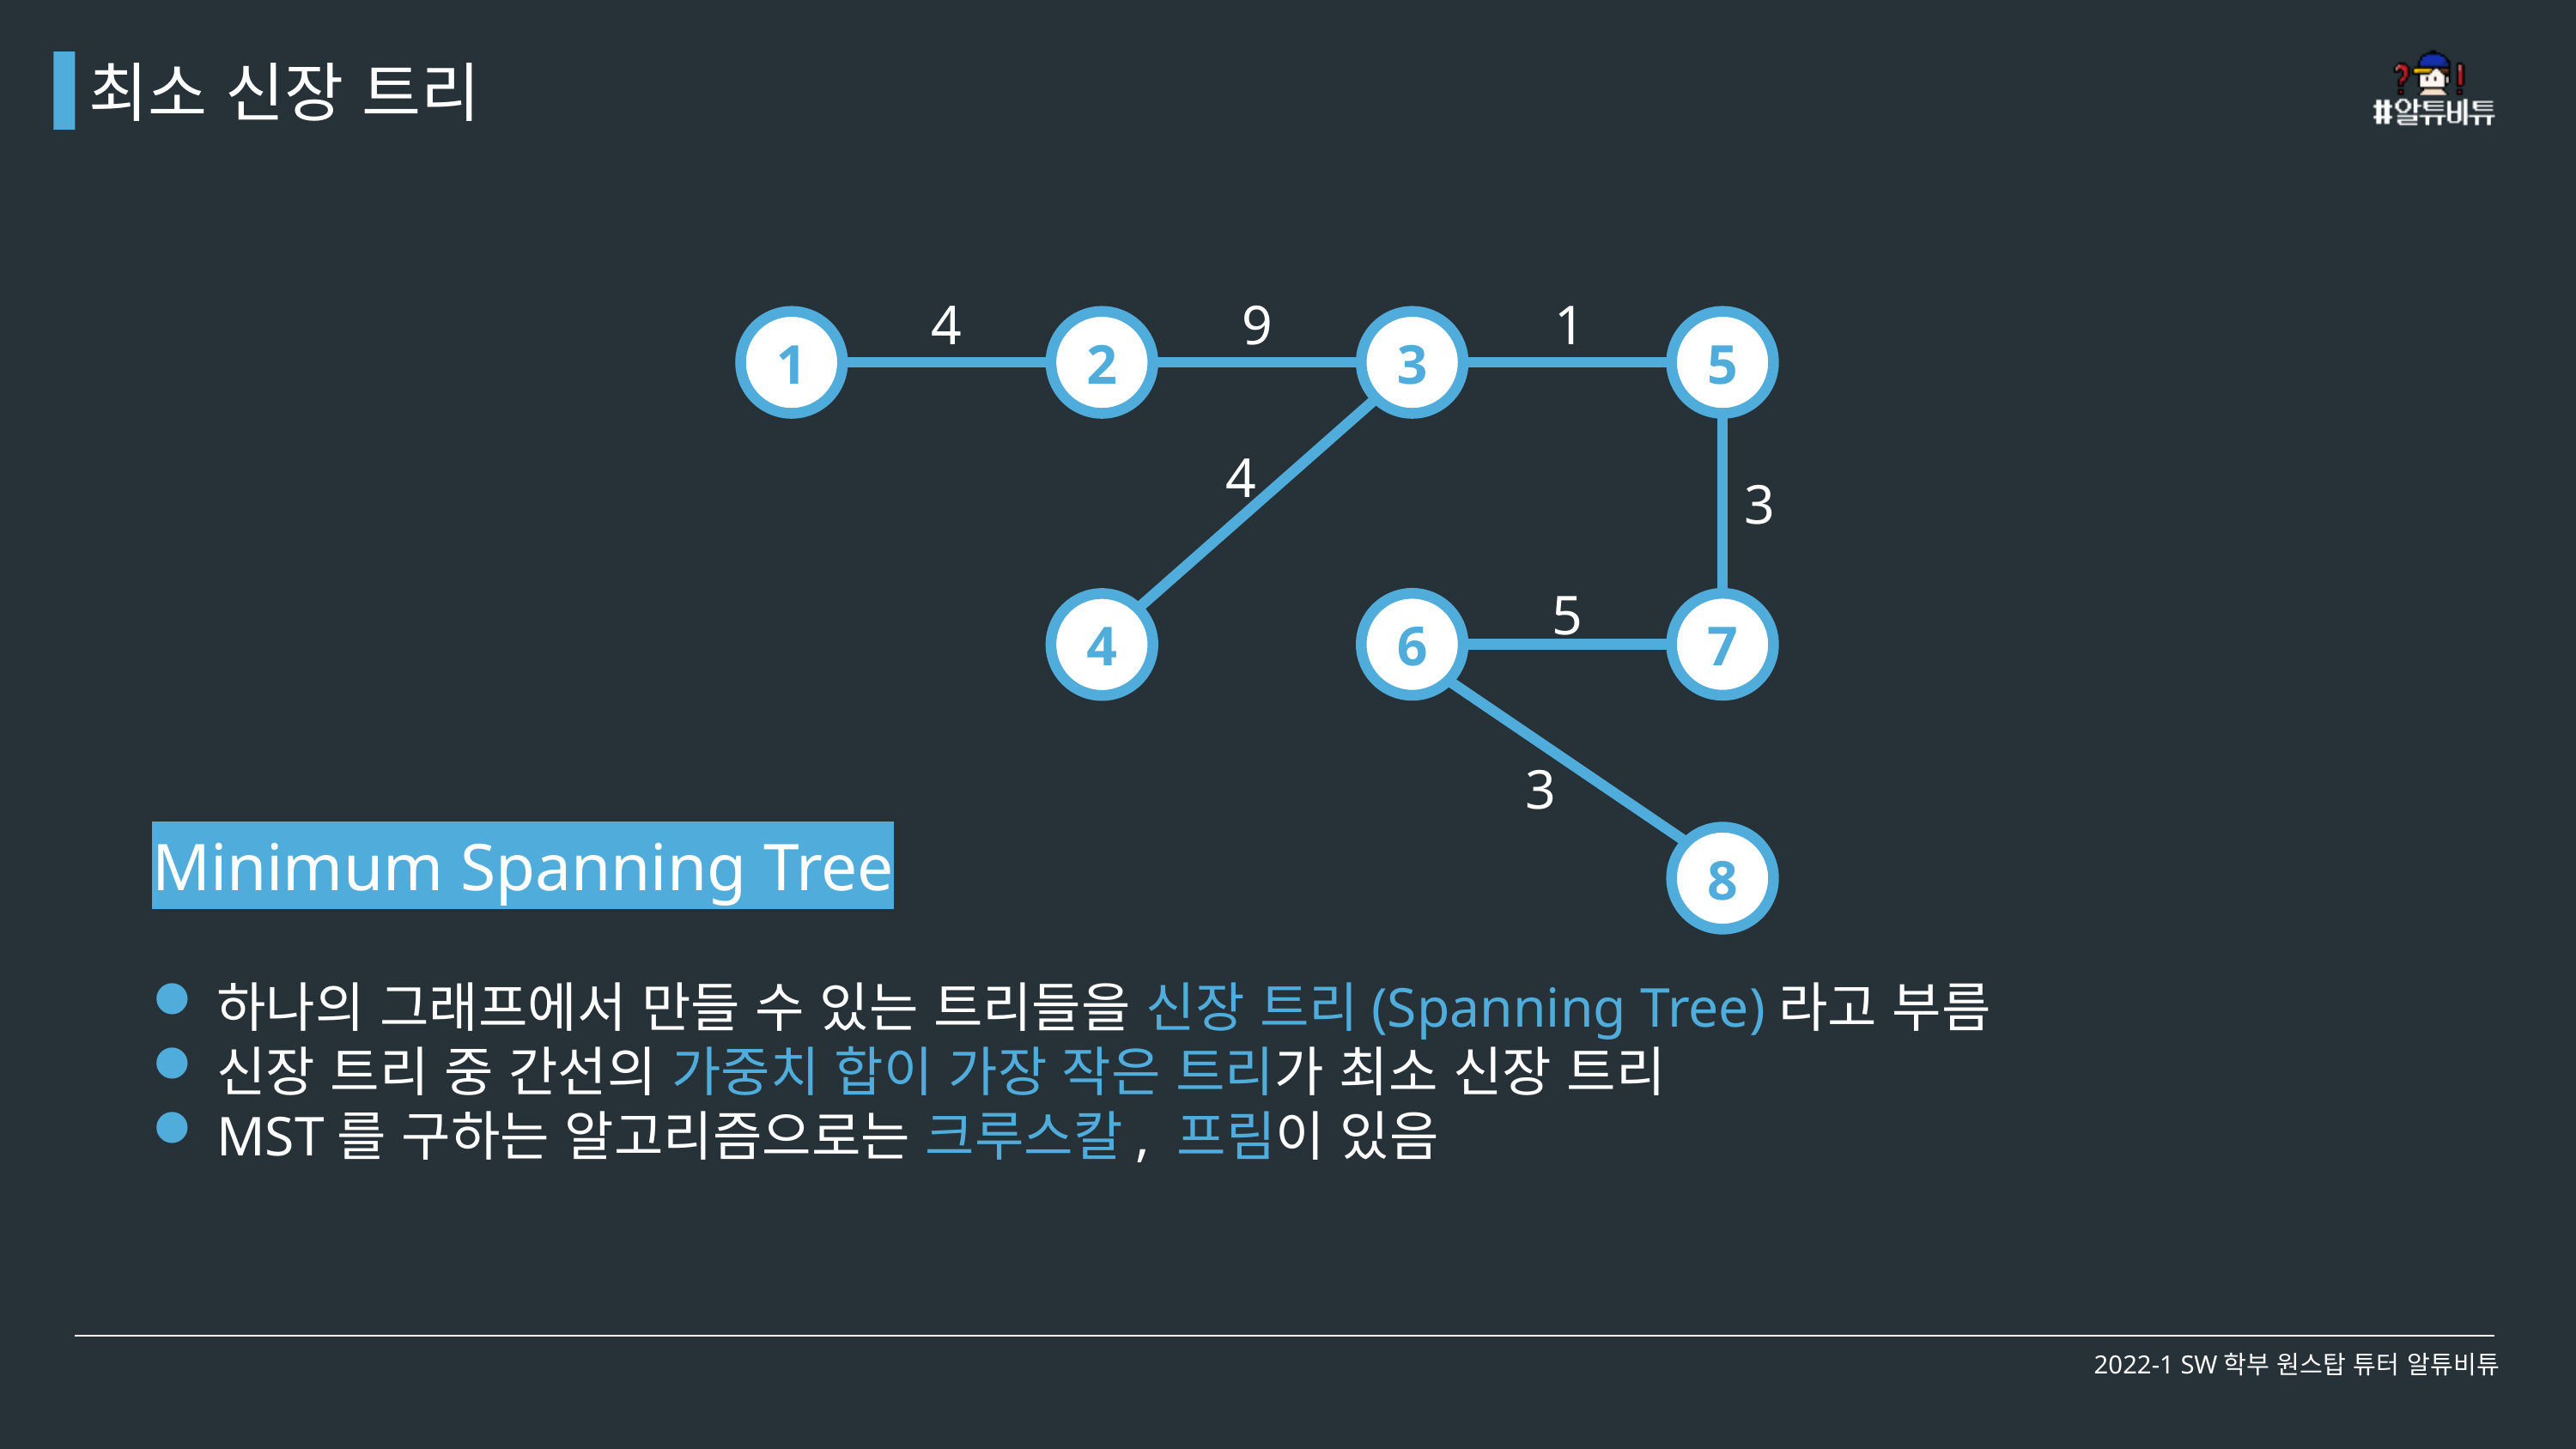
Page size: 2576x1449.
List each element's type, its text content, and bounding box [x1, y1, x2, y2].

text_box 3 [1359, 309, 1465, 415]
text_box [1463, 645, 1539, 650]
picture [2366, 45, 2500, 179]
text_box 하나의 그래프에서 만들 수 있는 트리들을 신장 트리(Spanning Tree)라고 부름 신장 트리 중 간선의 가중치 합이 가장 작은 트리가 최소 신장 트리 MST를 구하는 알고리즘으로는 크루스칼, 프림이 있음 [139, 967, 2340, 1173]
text_box [1153, 363, 1362, 367]
text_box 6 [1359, 591, 1465, 698]
text_box 1 [1541, 284, 1599, 361]
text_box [1137, 397, 1376, 609]
text_box 4 [918, 284, 975, 357]
text_box Minimum Spanning Tree [139, 819, 956, 910]
text_box 4 [1048, 591, 1155, 698]
text_box 8 [1669, 825, 1776, 931]
text_box 5 [1539, 574, 1596, 643]
text_box 9 [1229, 284, 1285, 361]
text_box [1596, 645, 1672, 650]
footer 2022-1 SW학부 원스탑 튜터 알튜비튜 [2039, 1327, 2555, 1401]
text_box 최소 신장 트리 [76, 45, 1301, 136]
text_box 3 [1731, 464, 1789, 542]
text_box 5 [1669, 309, 1776, 415]
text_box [1448, 680, 1687, 843]
text_box 1 [738, 309, 845, 415]
text_box 2 [1049, 309, 1155, 415]
text_box 7 [1669, 591, 1776, 698]
text_box [842, 363, 1051, 367]
text_box [1723, 414, 1727, 593]
text_box [1717, 414, 1722, 594]
text_box [1463, 363, 1669, 367]
